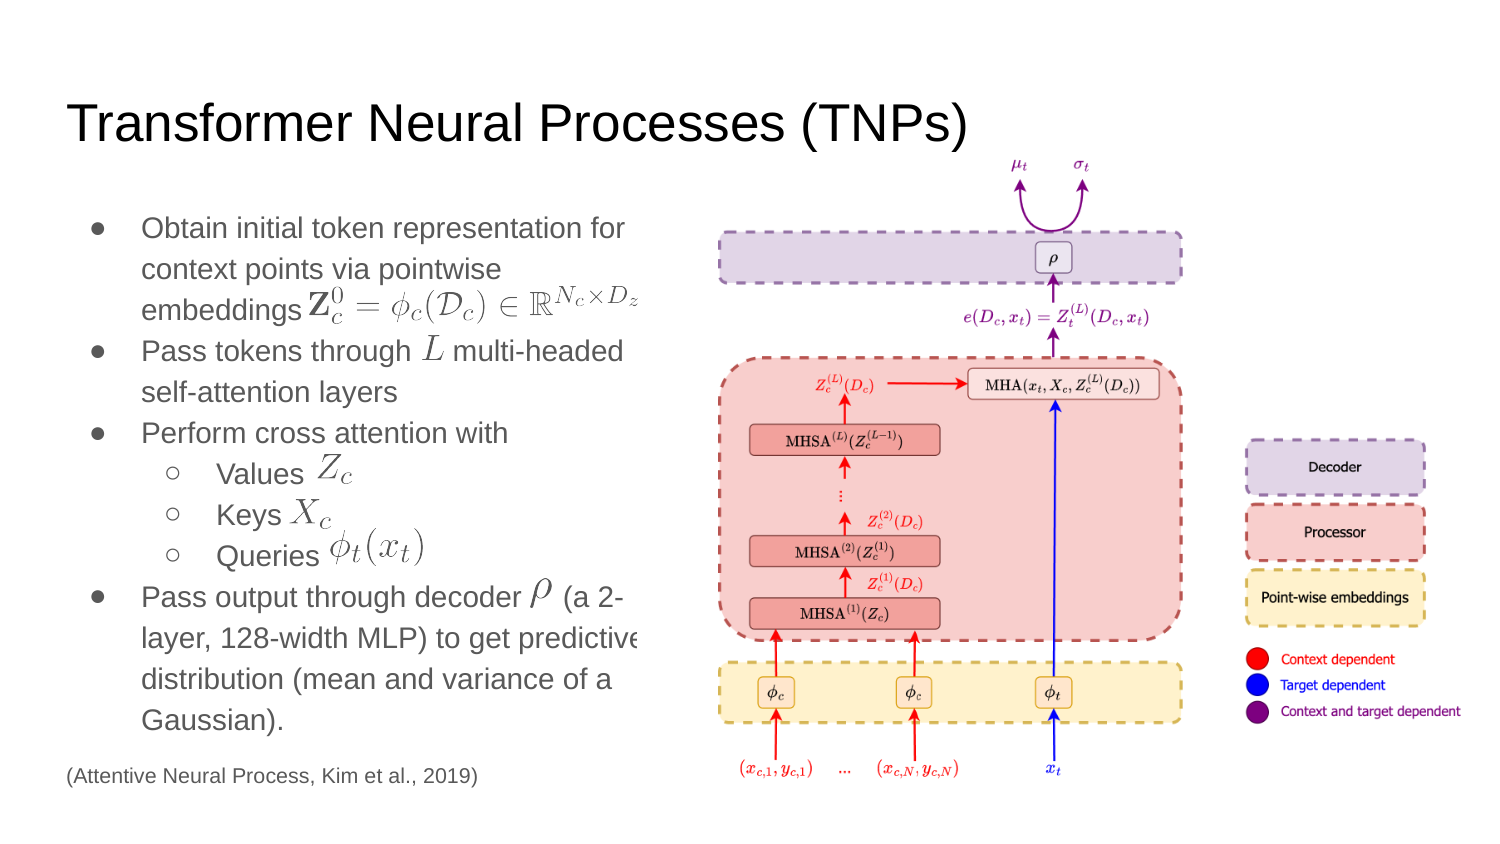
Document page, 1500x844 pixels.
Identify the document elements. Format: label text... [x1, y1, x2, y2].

picture [309, 155, 1479, 783]
picture [530, 578, 553, 609]
picture [289, 498, 423, 567]
picture [317, 454, 353, 485]
title Transformer Neural Processes (TNPs) [51, 72, 1449, 167]
list Obtain initial token representation for context points via pointwise embeddings Pass tokens through multi-headed self-attention layers Perform cross attention with Values Keys Queries Pass output through decoder (a 2-layer, 128-width MLP) to get predictive distribution (mean and variance of a Gaussian). (Attentive Neural Process, Kim et al., 2019) [51, 189, 632, 750]
picture [422, 335, 445, 361]
